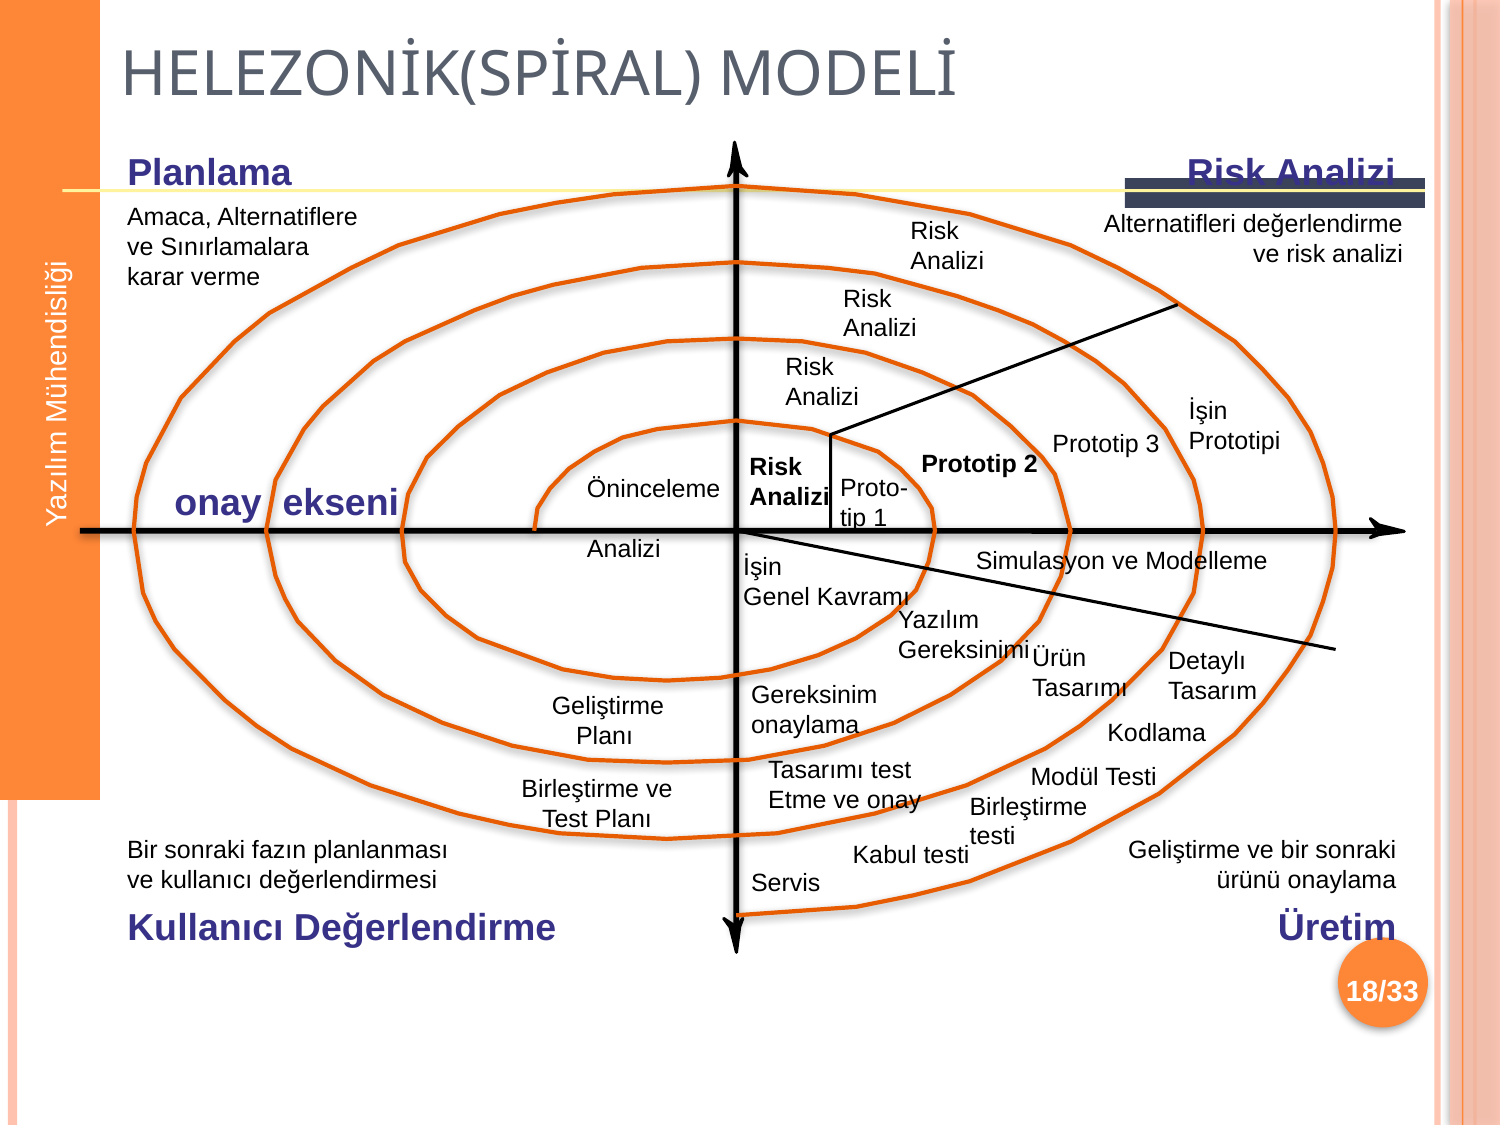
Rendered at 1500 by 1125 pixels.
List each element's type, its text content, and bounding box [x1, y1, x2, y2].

slide_number Yazılım Mühendisliği [23, 246, 70, 577]
title Helezonik(Spiral) Modeli [105, 11, 1261, 116]
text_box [76, 140, 1419, 957]
slide_number 18/33 [1322, 946, 1443, 1033]
